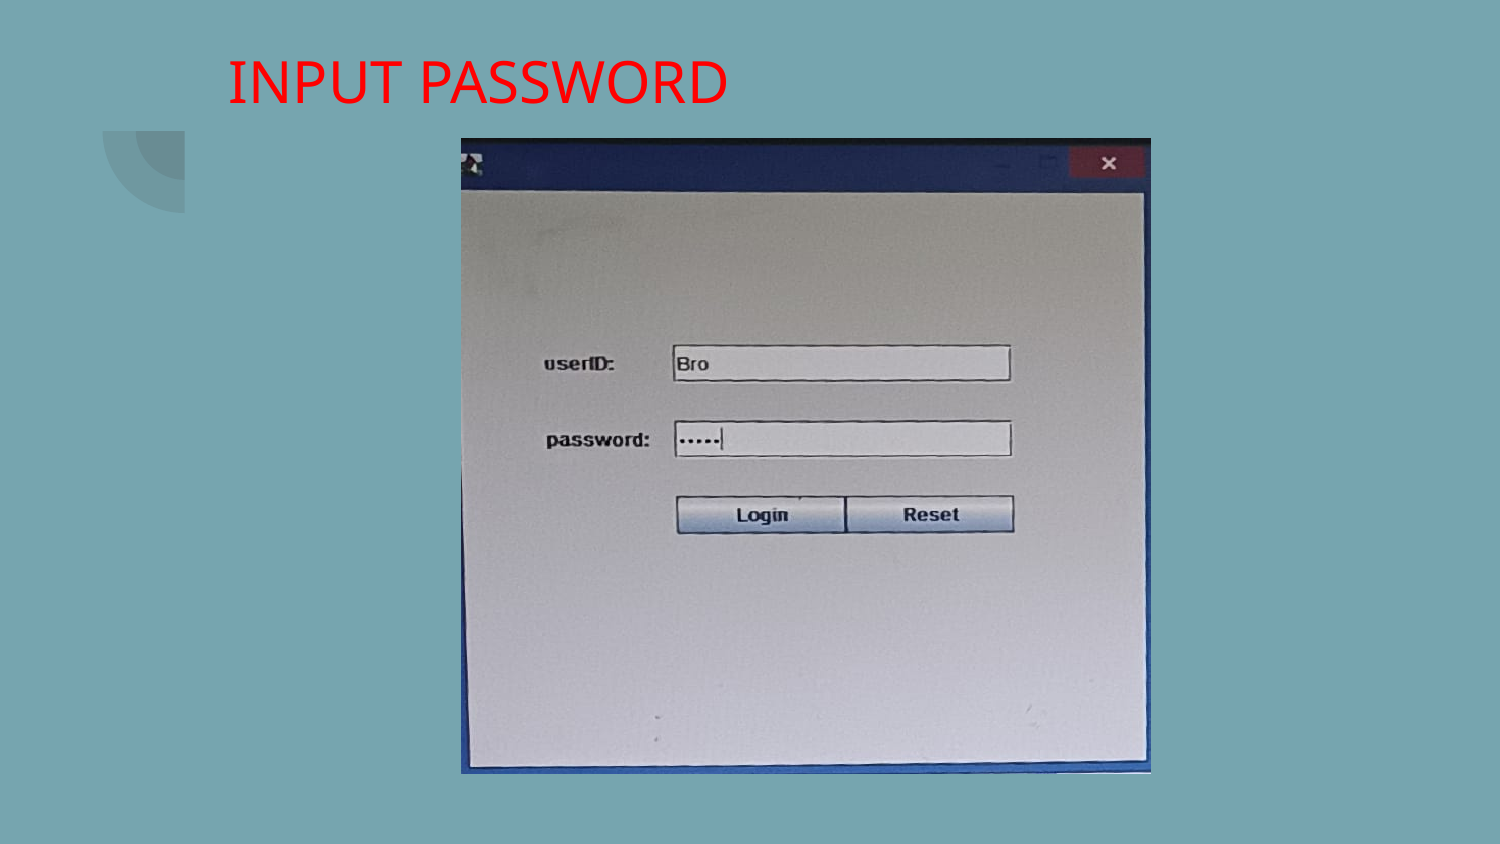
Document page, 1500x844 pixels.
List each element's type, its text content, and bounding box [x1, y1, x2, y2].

title INPUT PASSWORD [213, 30, 1368, 158]
picture [461, 137, 1152, 775]
